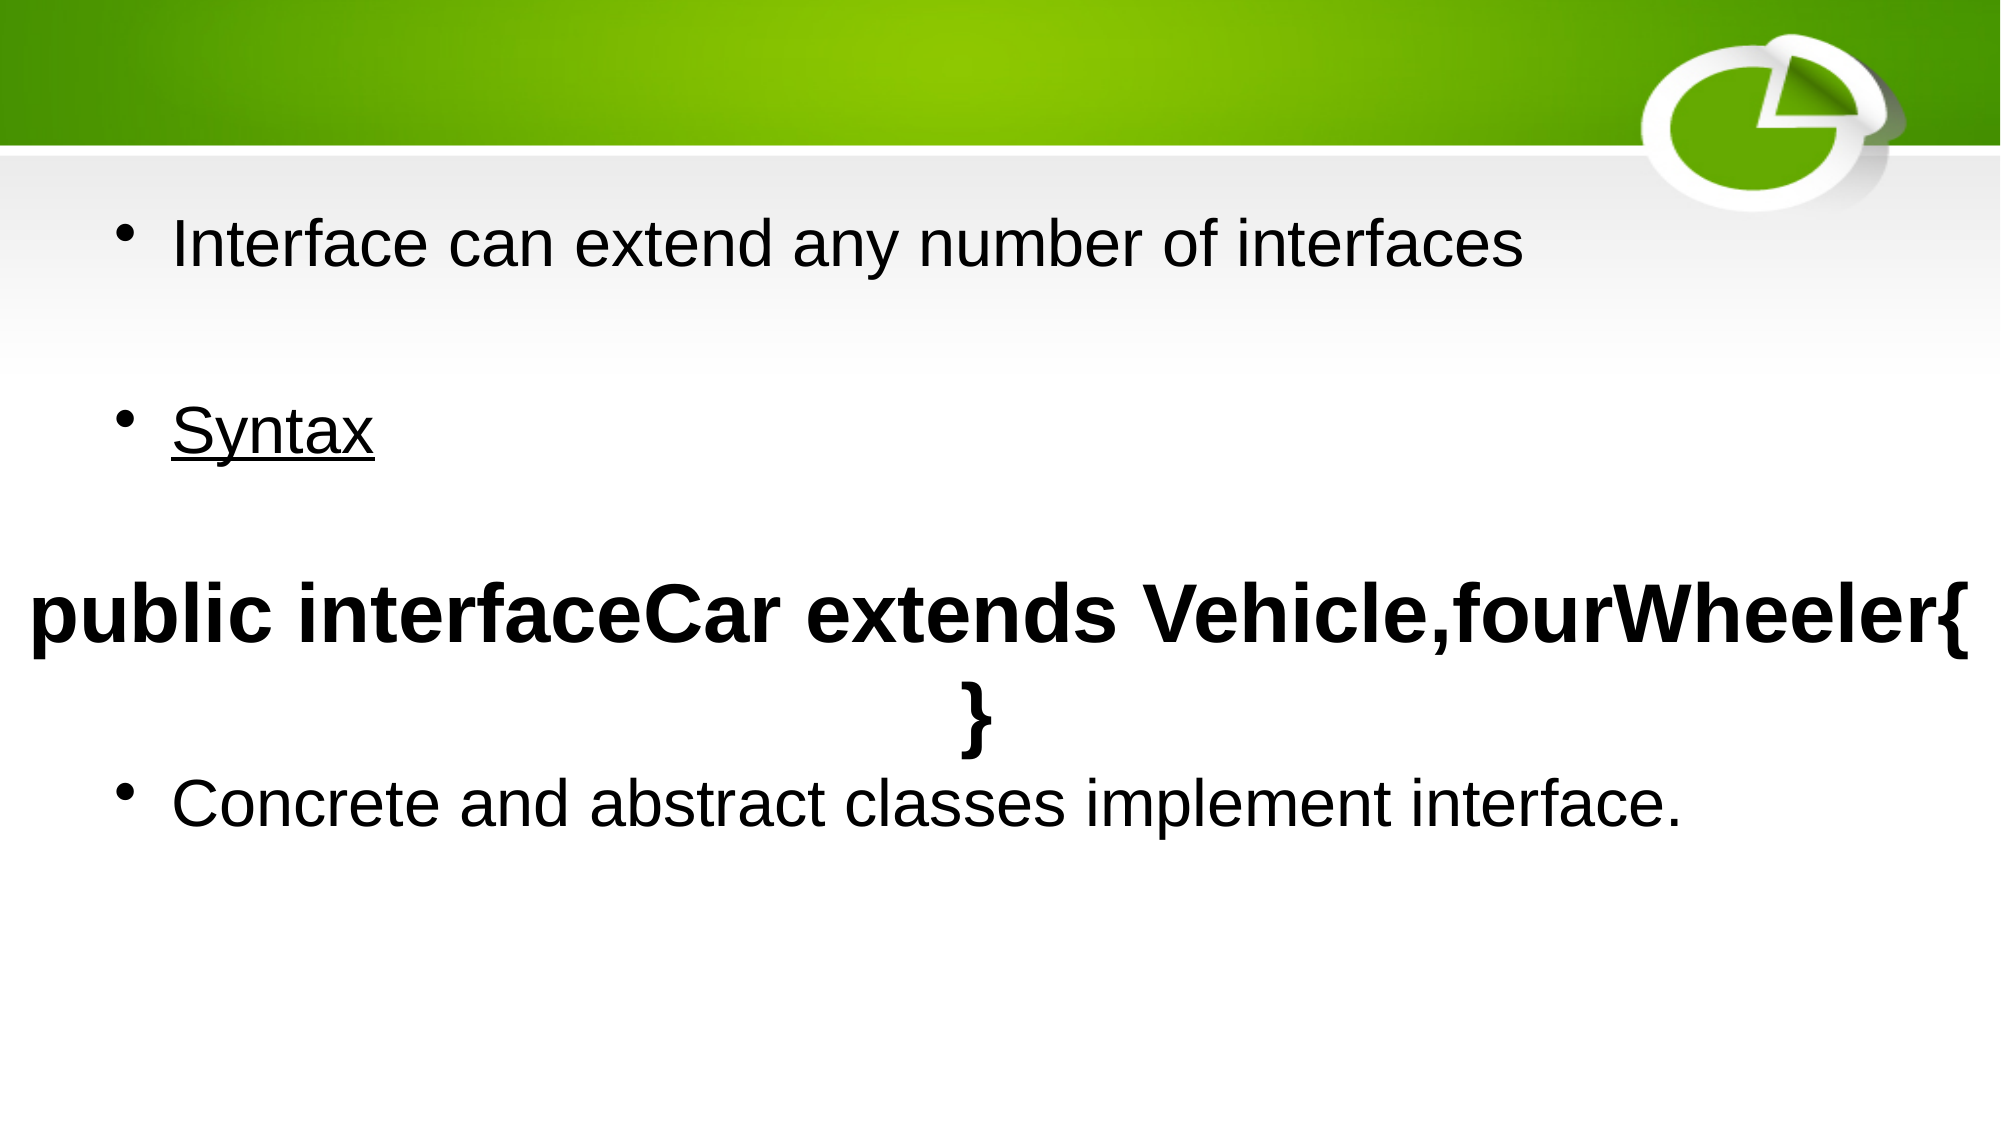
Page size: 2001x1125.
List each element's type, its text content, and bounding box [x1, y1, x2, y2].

list Interface can extend any number of interfaces Syntax Concrete and abstract classes implement interface. [99, 192, 1901, 551]
list Interface can extend any number of interfaces Syntax Concrete and abstract classes implement interface. [99, 767, 1901, 1006]
text_box public interfaceCar extends Vehicle,fourWheeler{ } [13, 551, 1987, 767]
picture [0, 0, 2001, 1125]
